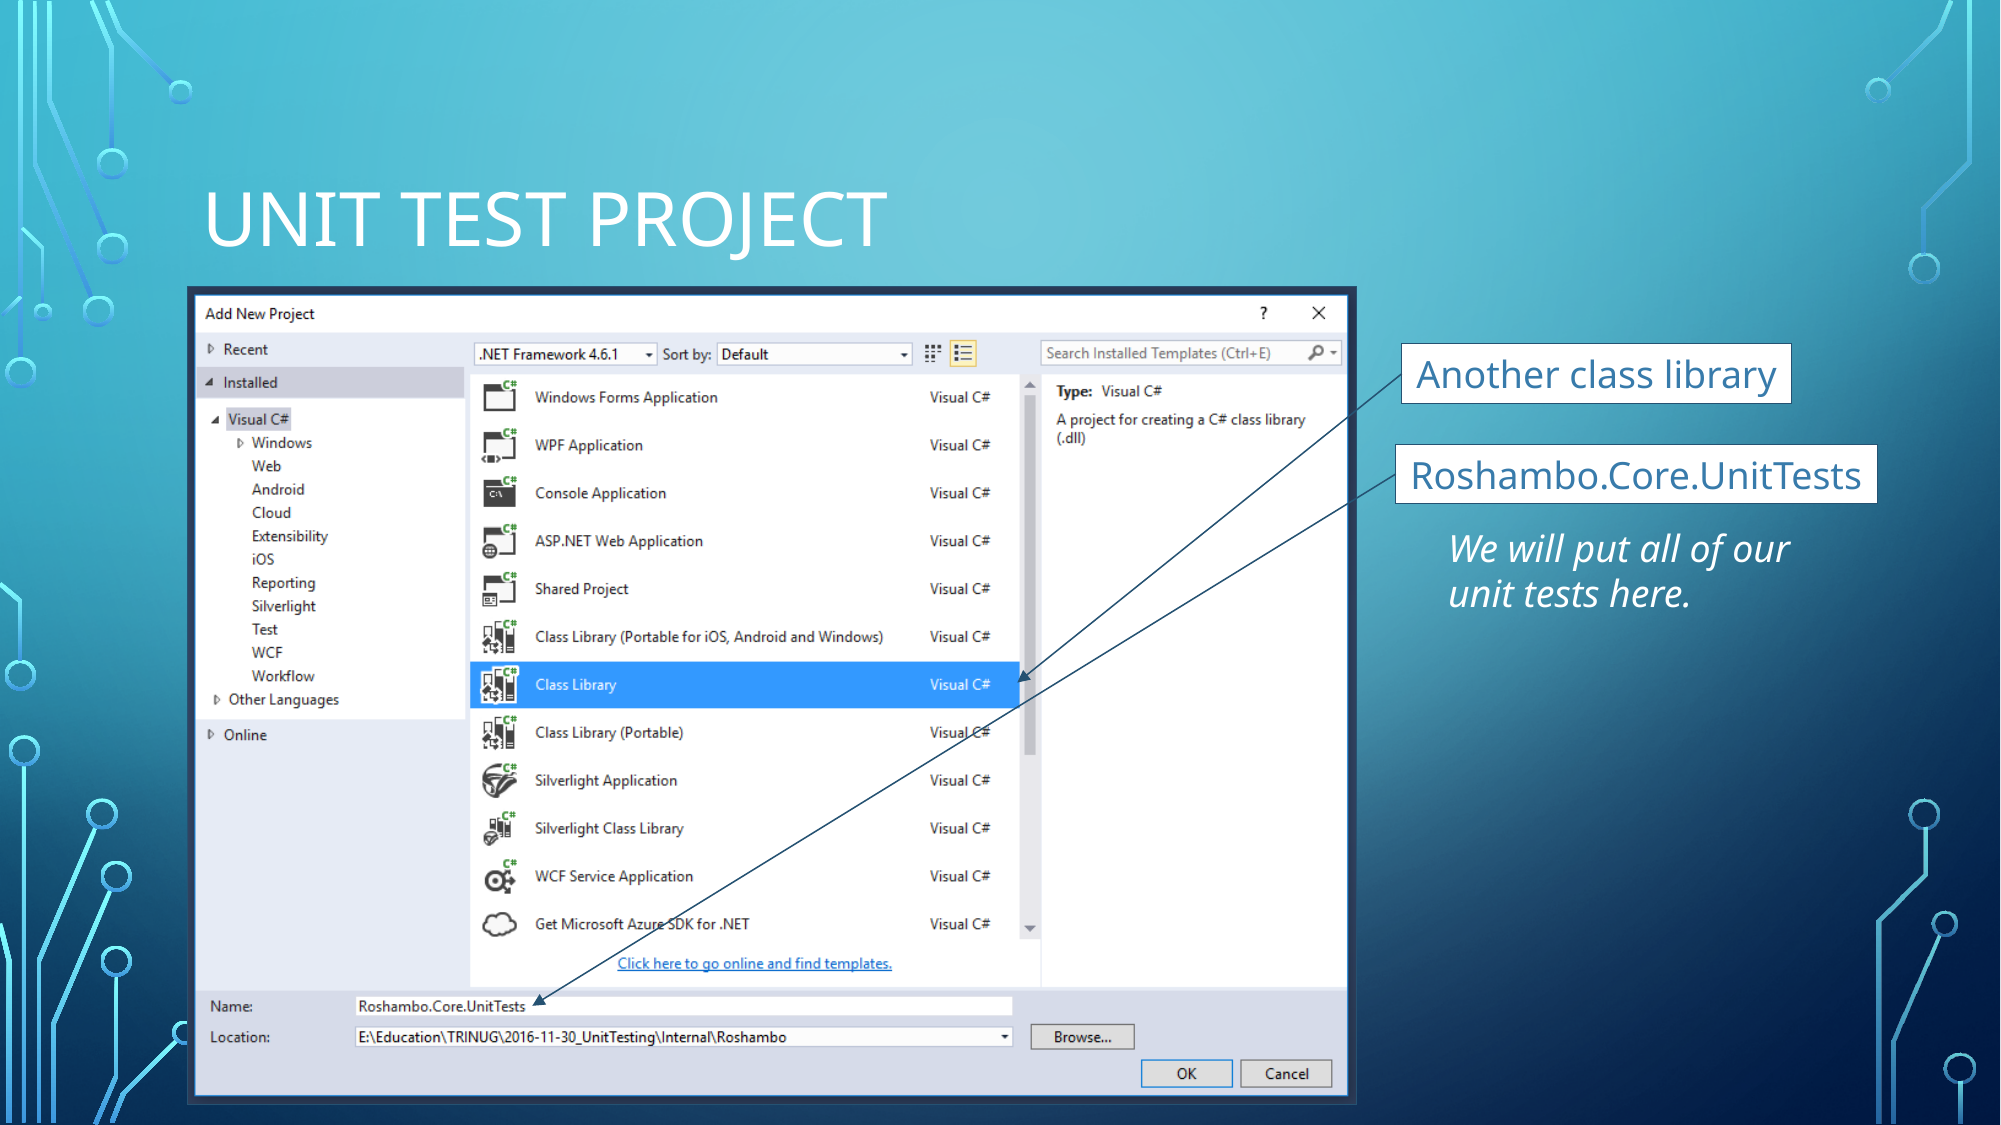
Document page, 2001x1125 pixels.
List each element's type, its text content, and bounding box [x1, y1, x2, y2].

picture [186, 286, 1357, 1105]
text_box Roshambo.Core.UnitTests [1425, 444, 1878, 504]
text_box Another class library [1401, 343, 1792, 404]
title Unit Test Project [187, 101, 1813, 344]
text_box We will put all of our unit tests here. [1433, 517, 1806, 623]
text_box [1017, 373, 1425, 474]
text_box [532, 474, 1425, 1007]
